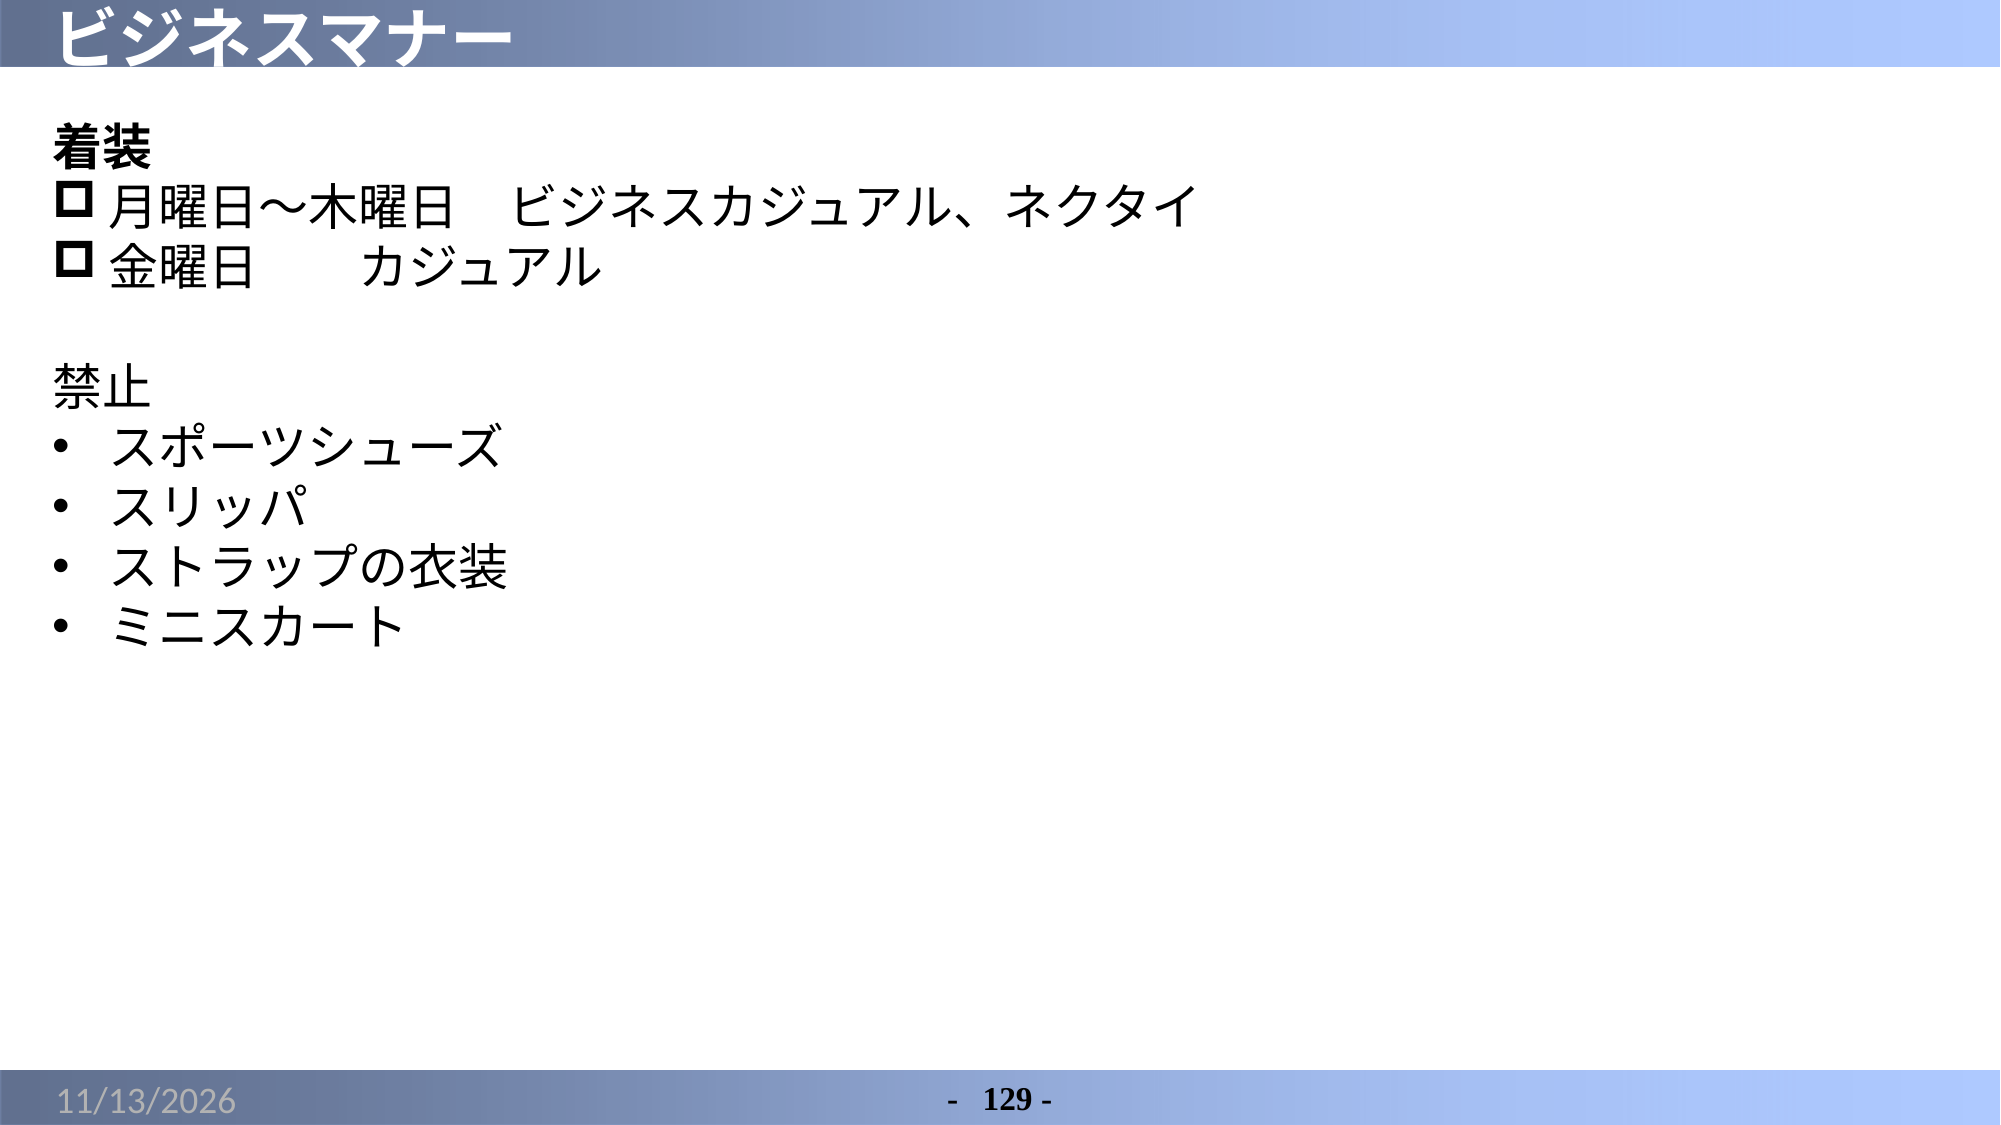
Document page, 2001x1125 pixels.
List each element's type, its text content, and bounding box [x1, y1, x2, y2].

title ビジネスマナー [52, 0, 1946, 78]
slide_number - 129 - [934, 1078, 1063, 1117]
list 着装 月曜日～木曜日 ビジネスカジュアル、ネクタイ 金曜日 カジュアル 禁止 スポーツシューズ スリッパ ストラップの衣装 ミニスカート [52, 115, 1946, 722]
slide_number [55, 1076, 516, 1122]
